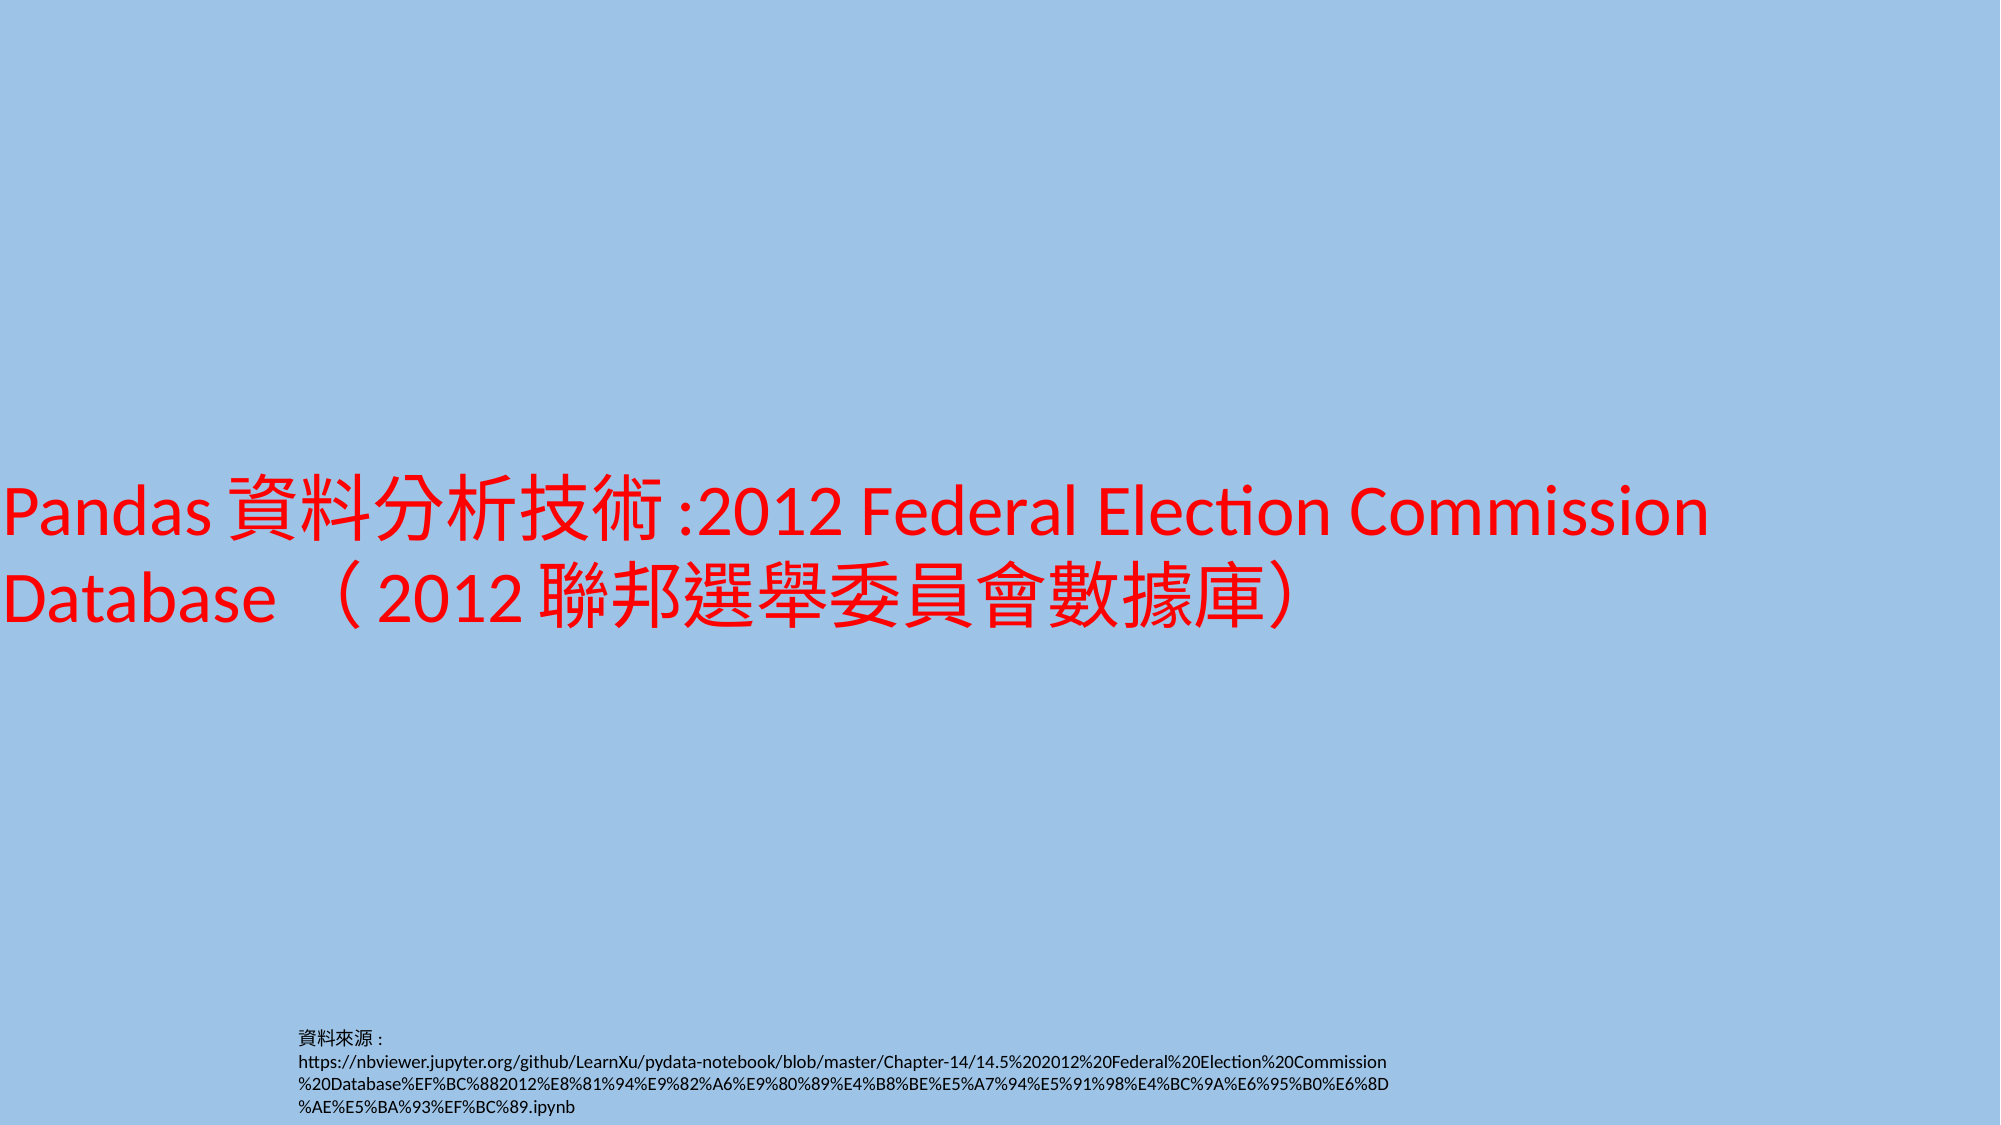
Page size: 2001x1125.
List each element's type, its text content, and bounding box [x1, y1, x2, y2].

text_box 資料來源: https://nbviewer.jupyter.org/github/LearnXu/pydata-notebook/blob/master/Chapter-14/14.5%202012%20Federal%20Election%20Commission%20Database%EF%BC%882012%E8%81%94%E9%82%A6%E9%80%89%E4%B8%BE%E5%A7%94%E5%91%98%E4%BC%9A%E6%95%B0%E6%8D%AE%E5%BA%93%EF%BC%89.ipynb [283, 1019, 1420, 1125]
title Pandas資料分析技術:2012 Federal Election Commission Database（2012聯邦選舉委員會數據庫） [0, 452, 1944, 647]
